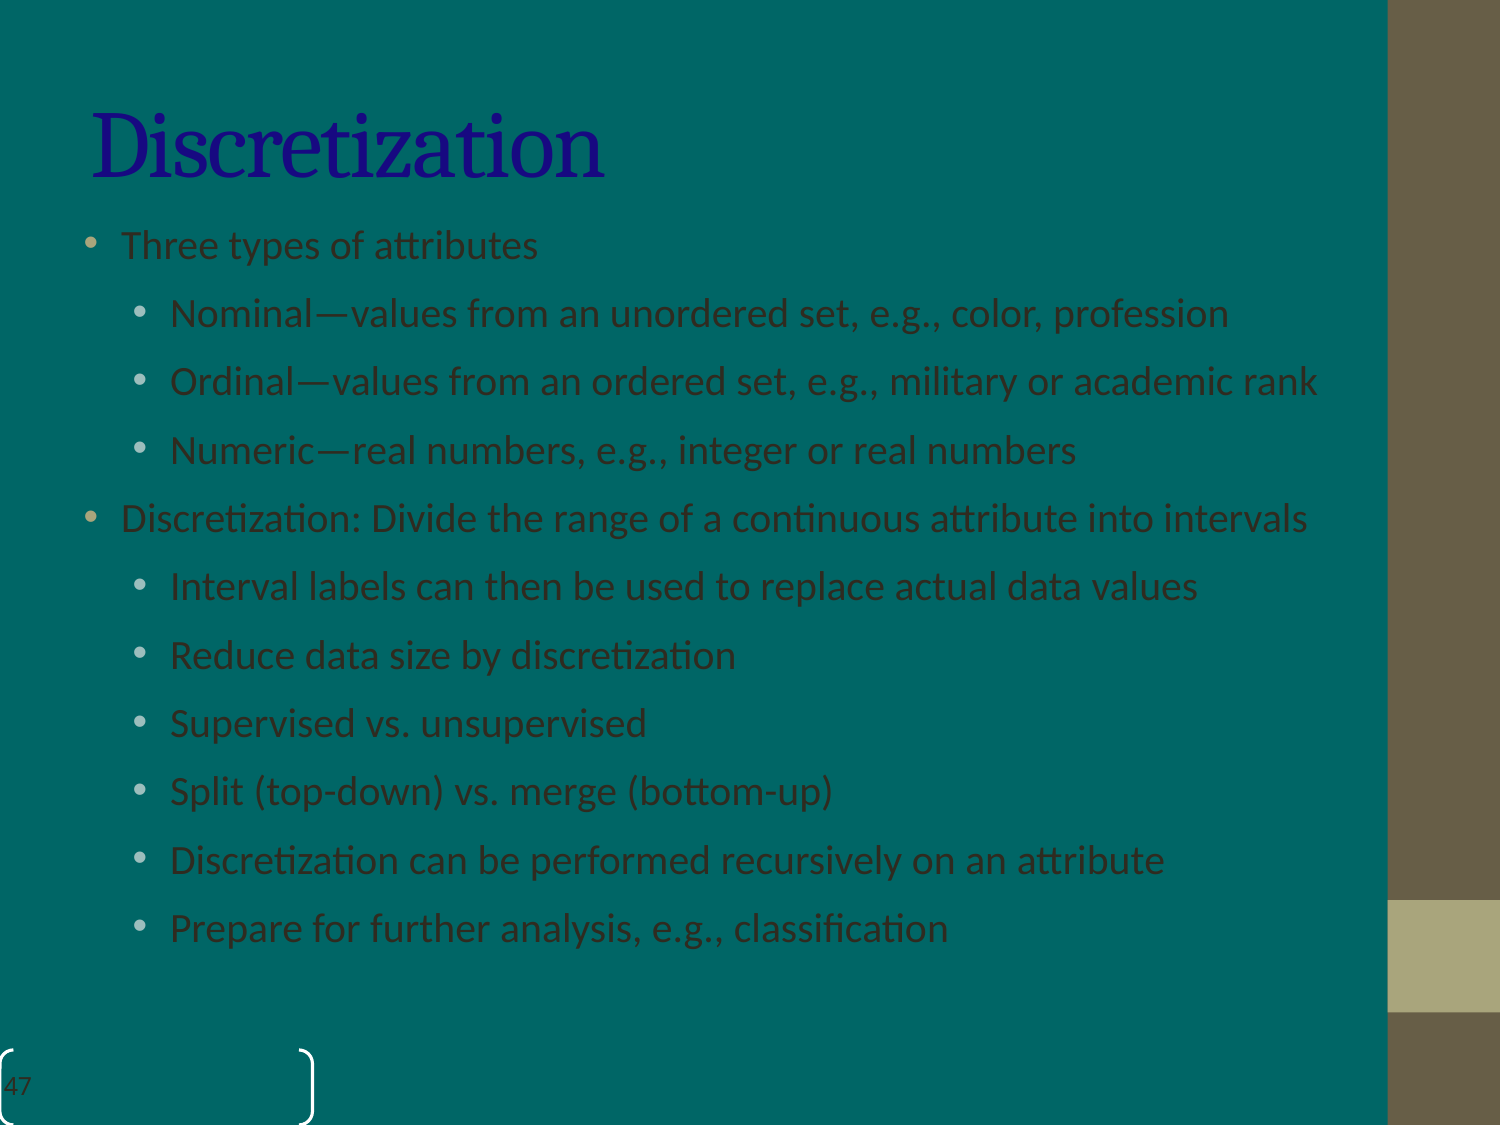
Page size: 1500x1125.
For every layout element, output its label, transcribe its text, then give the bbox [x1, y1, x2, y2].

list Three types of attributes Nominal—values from an unordered set, e.g., color, profession Ordinal—values from an ordered set, e.g., military or academic rank Numeric—real numbers, e.g., integer or real numbers Discretization: Divide the range of a continuous attribute into intervals Interval labels can then be used to replace actual data values Reduce data size by discretization Supervised vs. unsupervised Split (top-down) vs. merge (bottom-up) Discretization can be performed recursively on an attribute Prepare for further analysis, e.g., classification [50, 200, 1450, 1075]
slide_number 47 [0, 1048, 315, 1125]
title Discretization [75, 45, 1325, 200]
